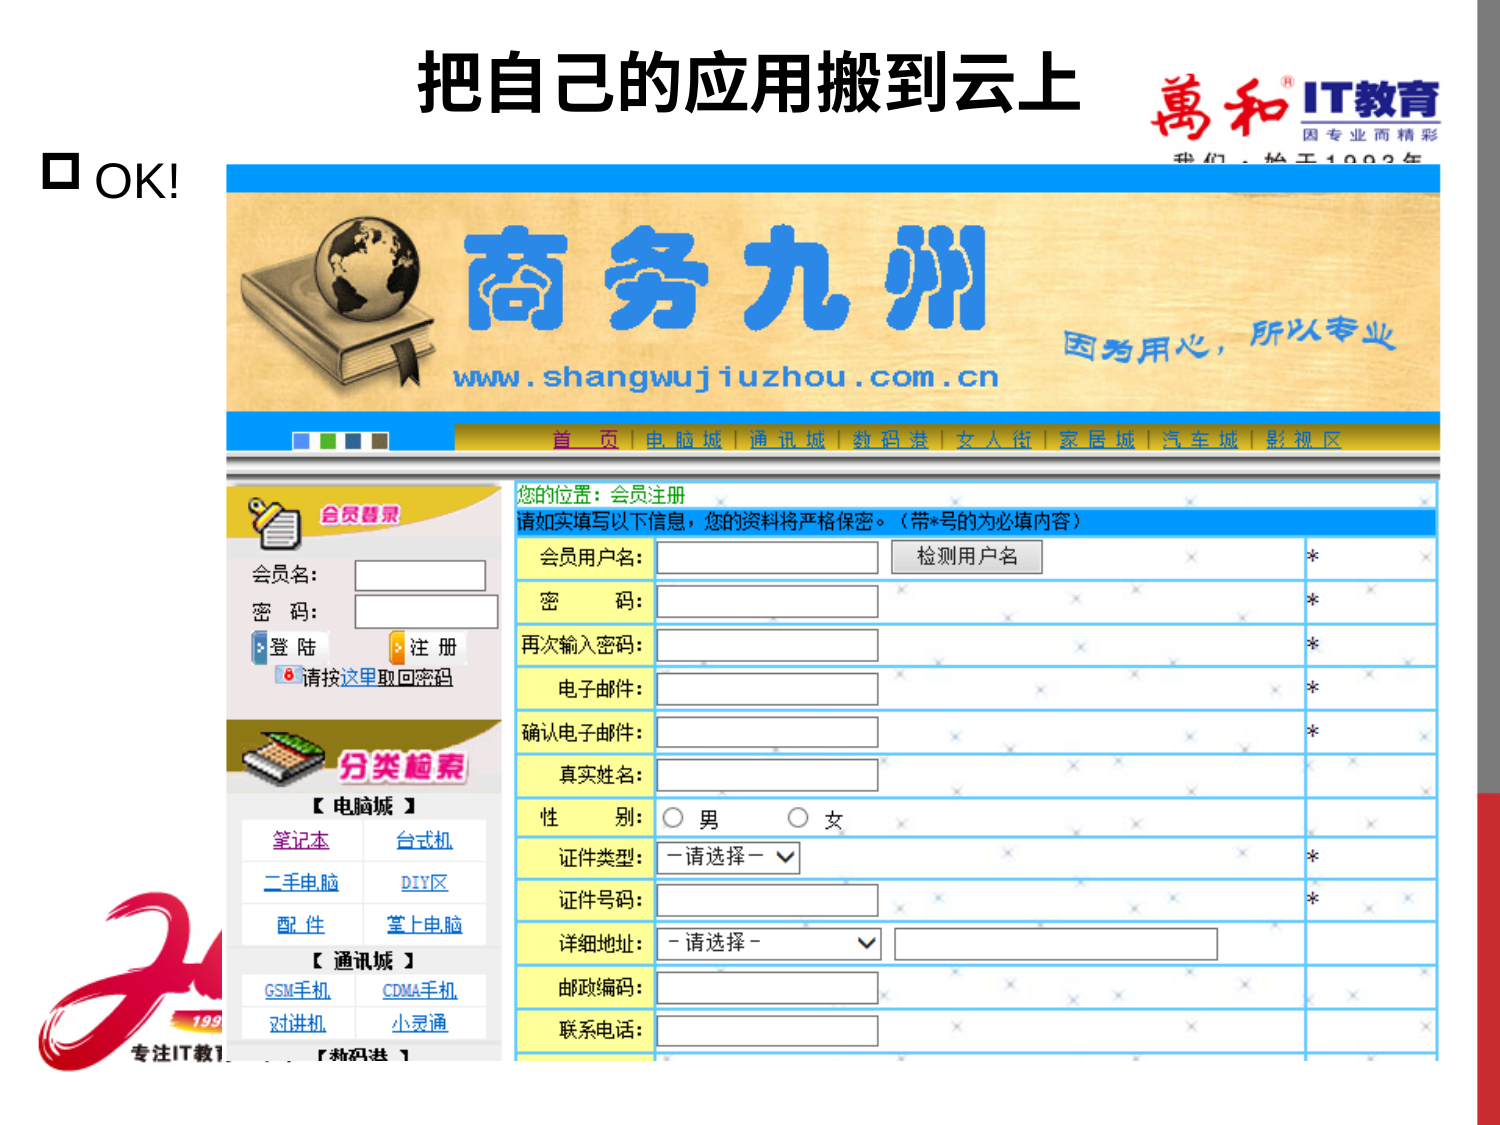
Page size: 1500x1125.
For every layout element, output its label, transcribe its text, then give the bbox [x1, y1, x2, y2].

picture [0, 0, 1500, 1125]
title 把自己的应用搬到云上 [74, 37, 1426, 130]
list OK! [23, 140, 200, 223]
